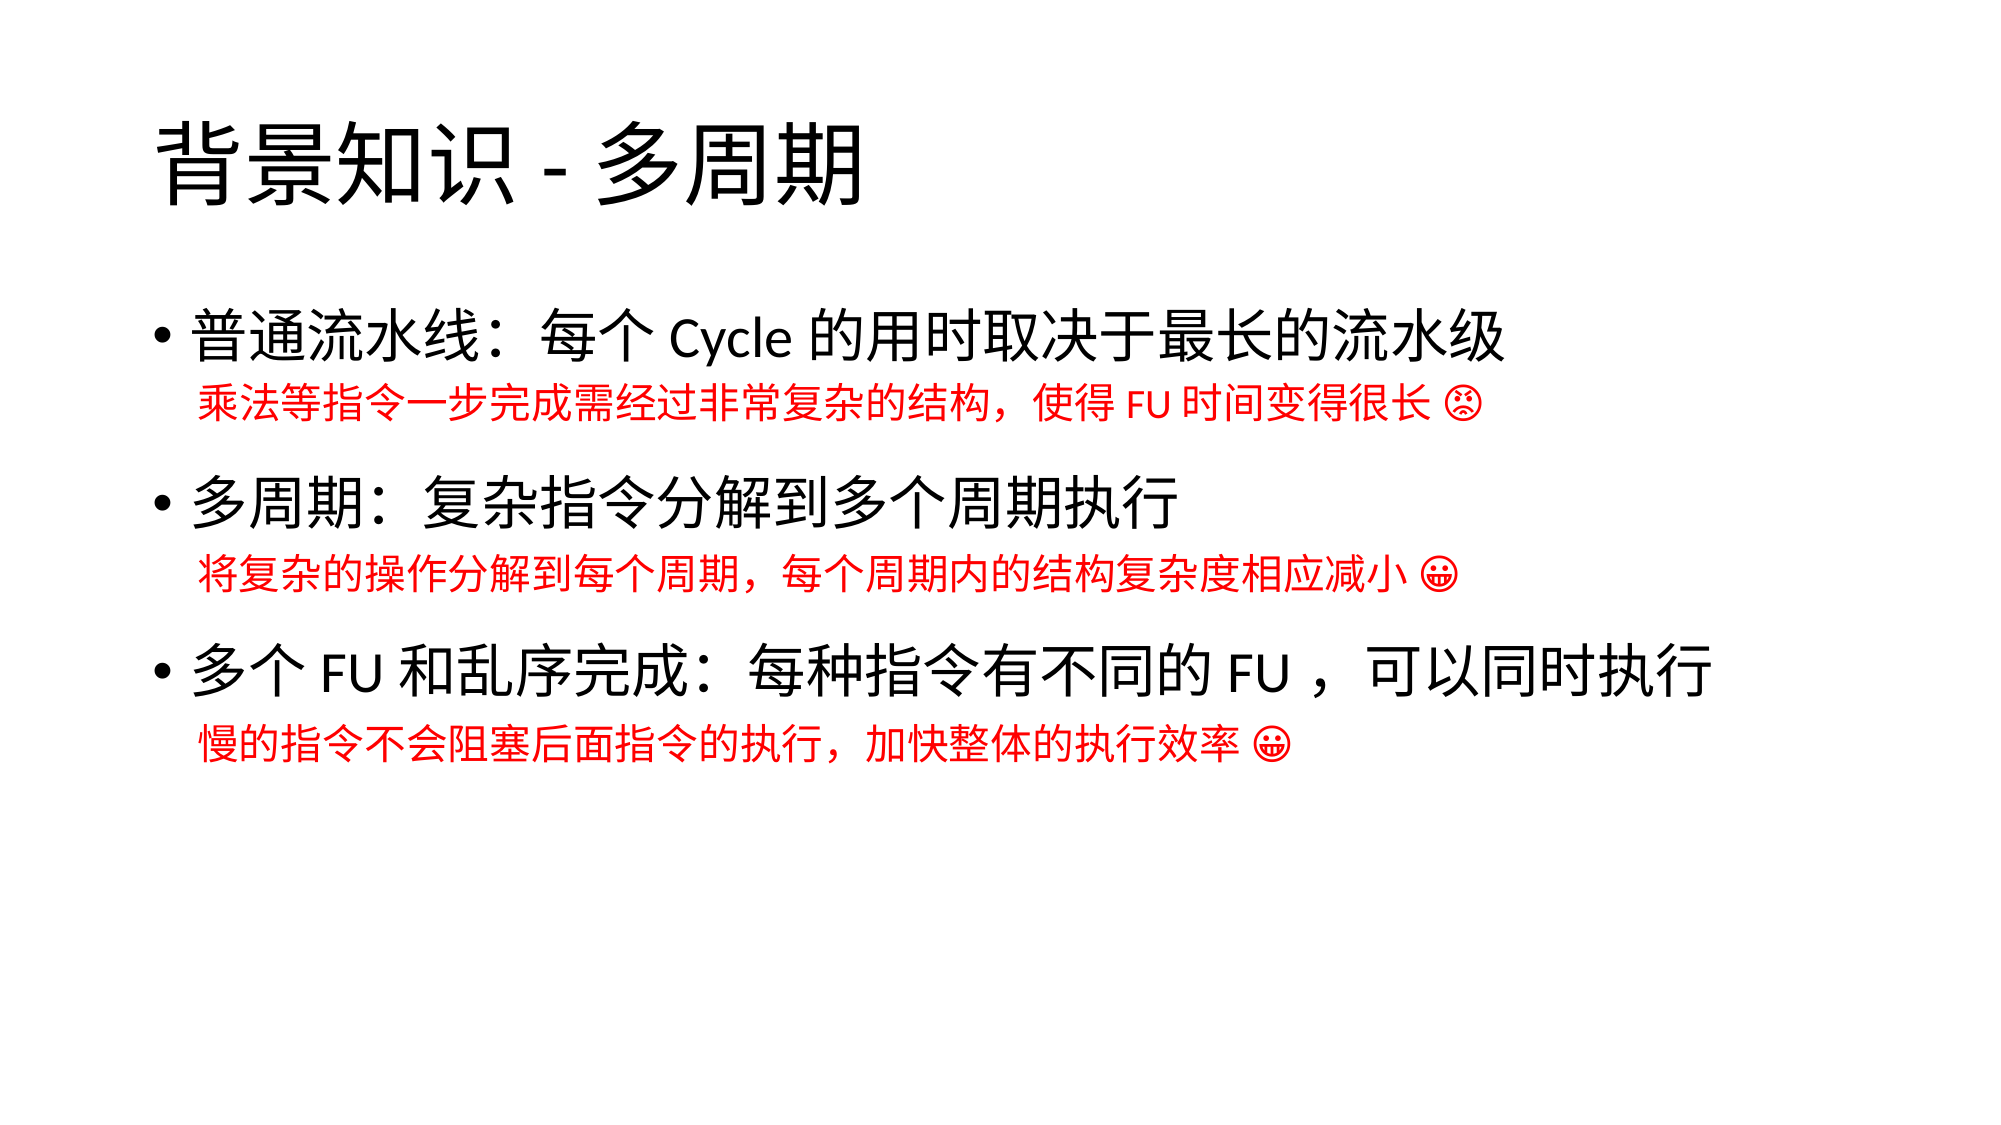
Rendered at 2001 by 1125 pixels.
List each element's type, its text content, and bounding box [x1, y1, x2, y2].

title 背景知识-多周期 [137, 59, 1863, 278]
text_box 将复杂的操作分解到每个周期，每个周期内的结构复杂度相应减小 😀 [182, 540, 1479, 605]
text_box 乘法等指令一步完成需经过非常复杂的结构，使得FU时间变得很长 😡 [182, 369, 1578, 434]
text_box 慢的指令不会阻塞后面指令的执行，加快整体的执行效率 😀 [182, 710, 1479, 776]
list 普通流水线：每个Cycle的用时取决于最长的流水级 多周期：复杂指令分解到多个周期执行 多个FU和乱序完成：每种指令有不同的FU，可以同时执行 [137, 299, 1863, 1014]
